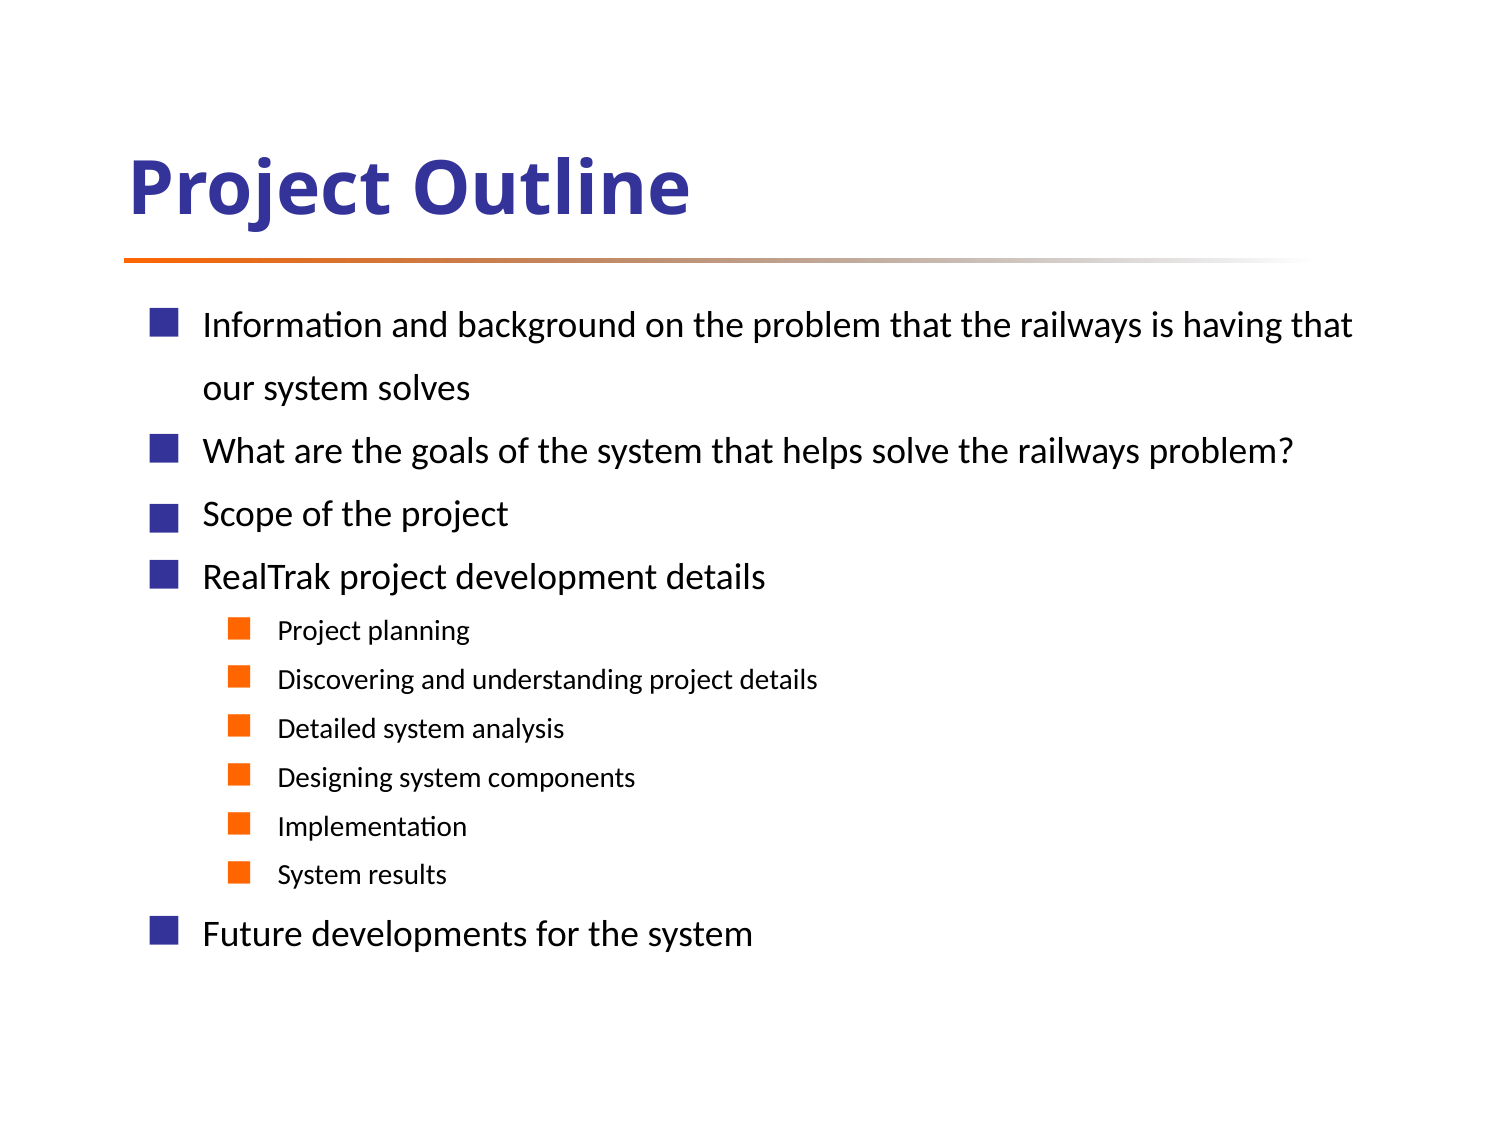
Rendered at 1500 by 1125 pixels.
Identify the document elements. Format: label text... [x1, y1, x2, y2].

title Project Outline [112, 49, 1391, 238]
list Information and background on the problem that the railways is having that our system solves What are the goals of the system that helps solve the railways problem? Scope of the project RealTrak project development details Project planning Discovering and understanding project details Detailed system analysis Designing system components Implementation System results Future developments for the system [112, 275, 1388, 1050]
